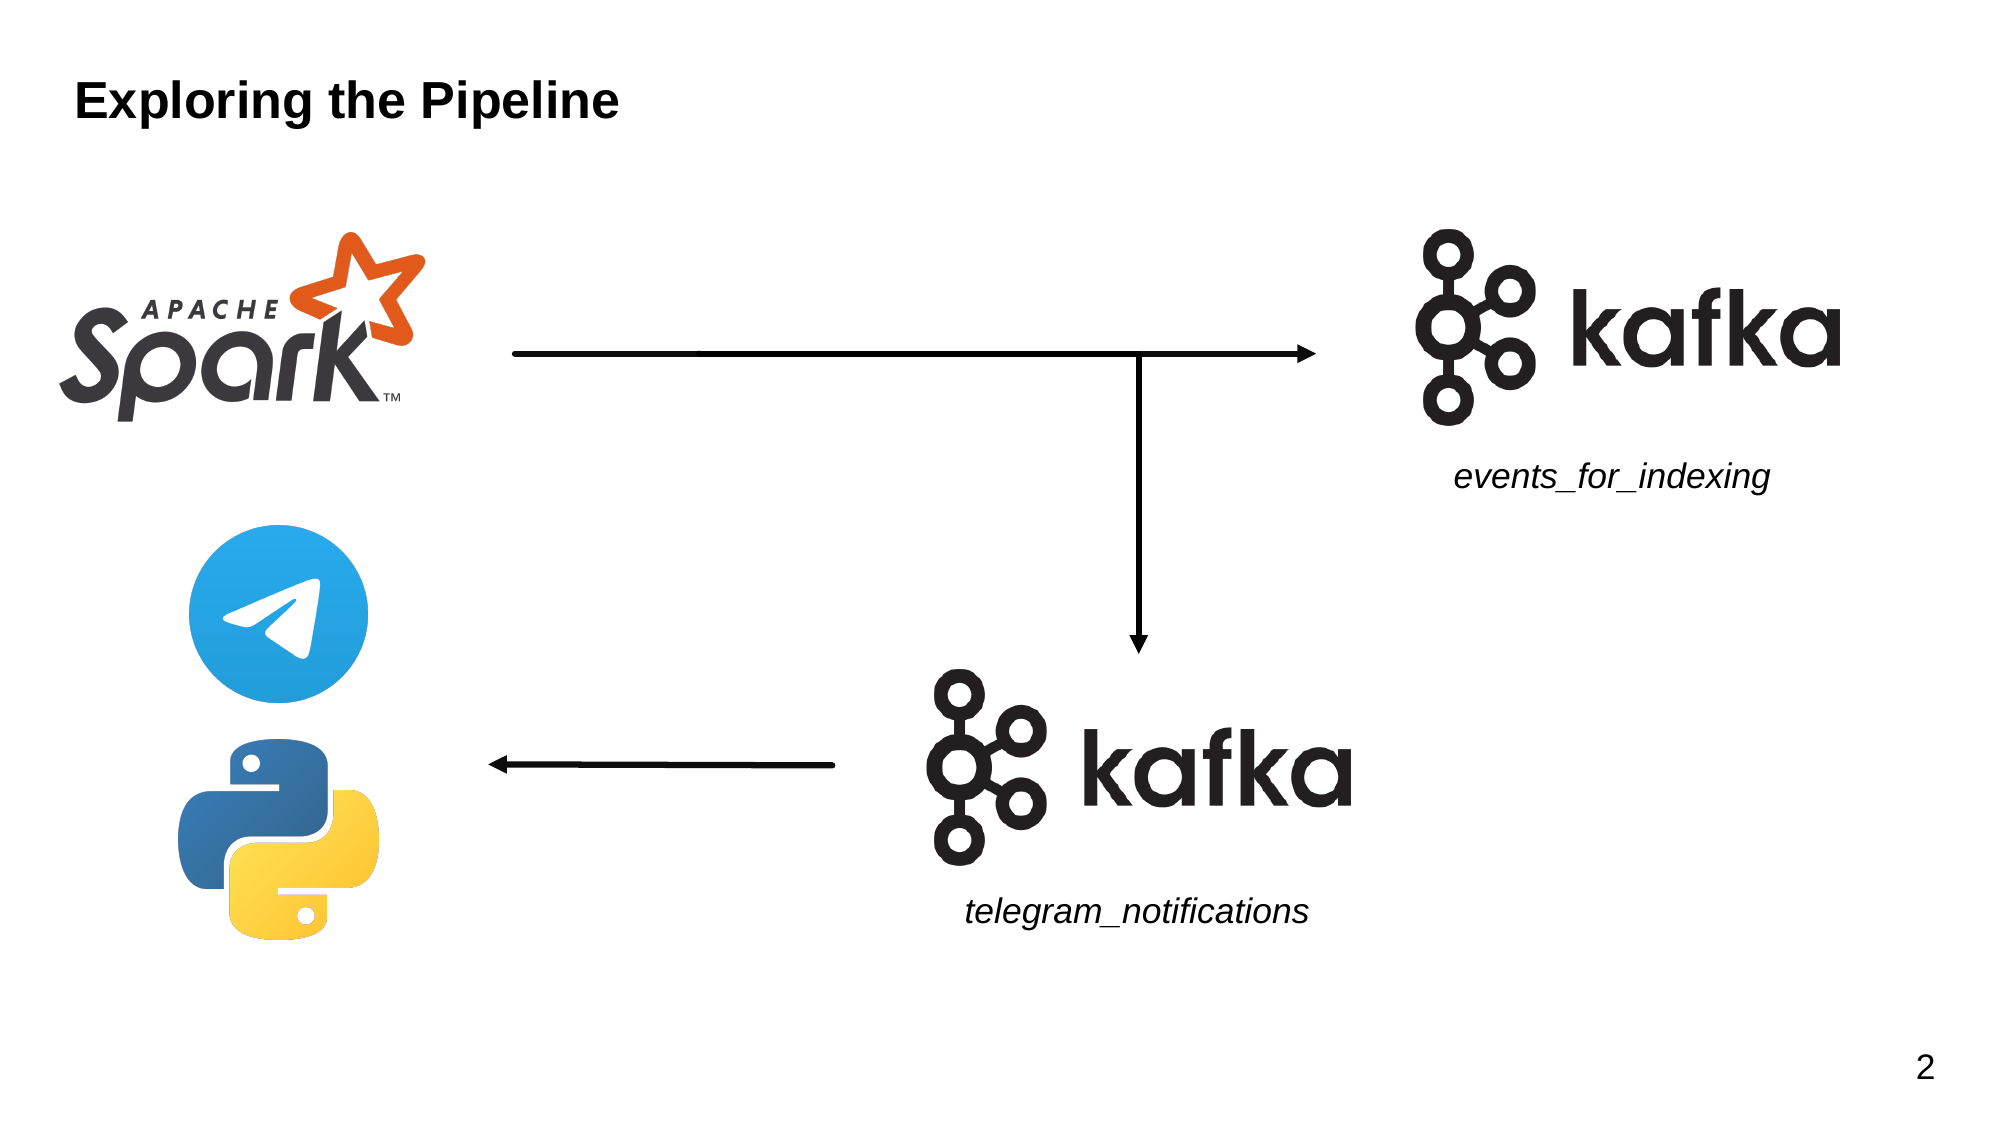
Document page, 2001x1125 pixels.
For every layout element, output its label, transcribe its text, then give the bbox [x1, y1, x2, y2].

picture [911, 653, 1367, 882]
text_box events_for_indexing [1438, 445, 1817, 503]
picture [188, 524, 368, 704]
picture [177, 739, 380, 941]
text_box 2 [1901, 1036, 1973, 1094]
picture [59, 231, 426, 423]
picture [1400, 213, 1856, 441]
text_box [698, 353, 1140, 655]
text_box telegram_notifications [949, 882, 1328, 938]
text_box Exploring the Pipeline [59, 59, 971, 137]
